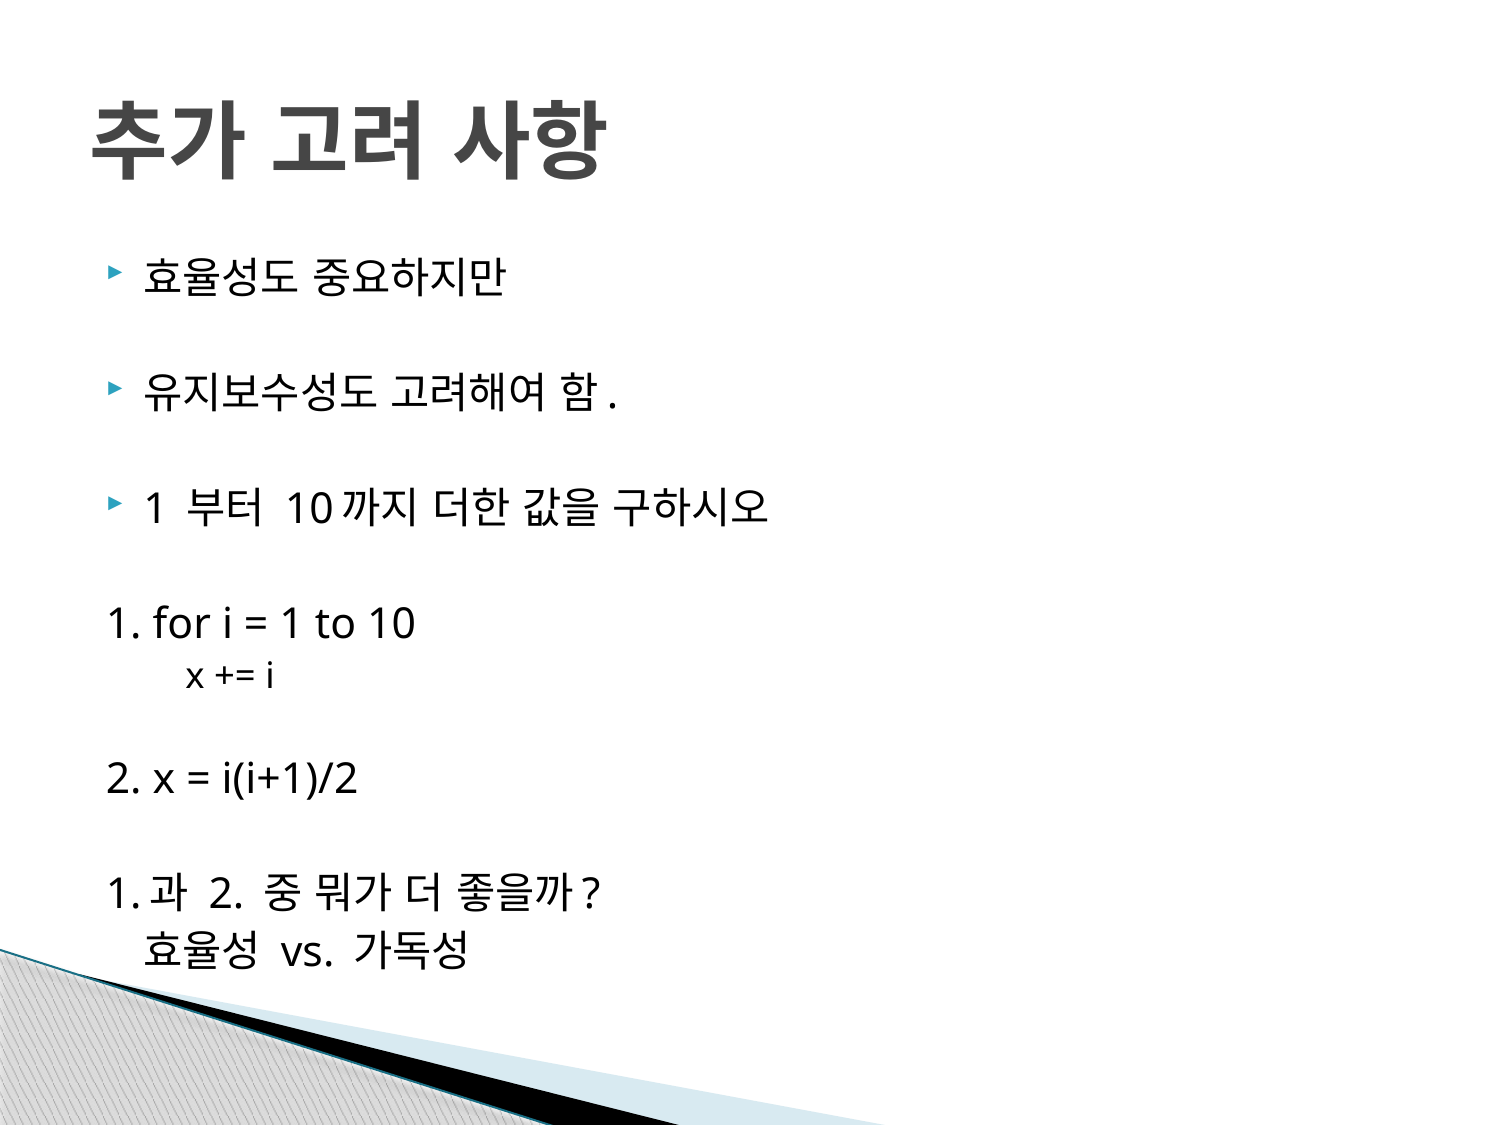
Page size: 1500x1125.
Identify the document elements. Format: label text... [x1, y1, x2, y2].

title 추가 고려 사항 [75, 45, 1425, 233]
list 효율성도 중요하지만 유지보수성도 고려해여 함. 1 부터 10까지 더한 값을 구하시오 1. for i = 1 to 10 x += i 2. x = i(i+1)/2 1.과 2. 중 뭐가 더 좋을까? 효율성 vs. 가독성 [75, 243, 1425, 986]
